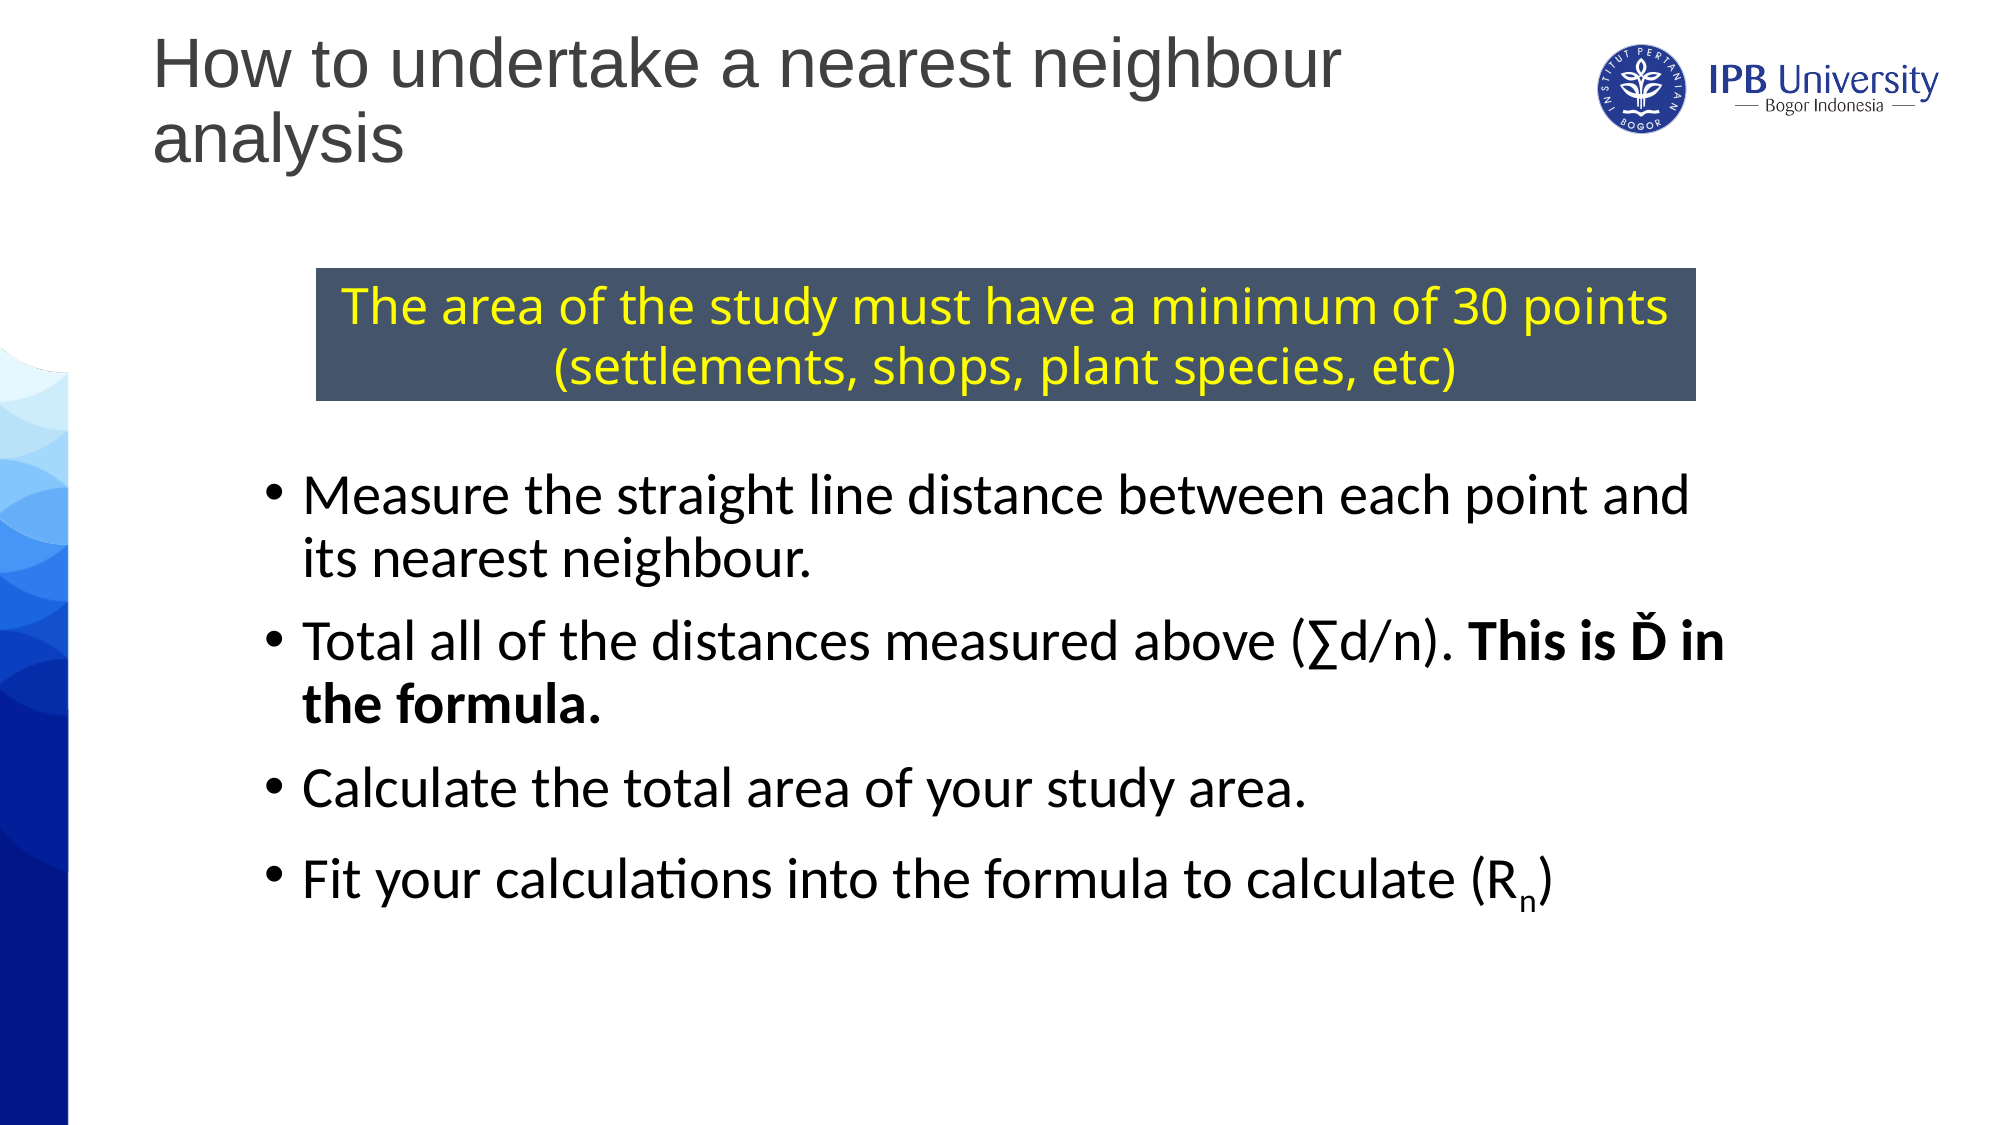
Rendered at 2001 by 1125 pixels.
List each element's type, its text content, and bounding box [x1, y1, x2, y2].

title How to undertake a nearest neighbour analysis [137, 19, 1448, 187]
text_box The area of the study must have a minimum of 30 points (settlements, shops, plant species, etc) [314, 267, 1697, 402]
picture [1597, 44, 1939, 134]
picture [0, 345, 69, 1125]
list Measure the straight line distance between each point and its nearest neighbour. Total all of the distances measured above (∑d/n). This is Ď in the formula. Calculate the total area of your study area. Fit your calculations into the formula to calculate (Rn) [249, 456, 1750, 1005]
